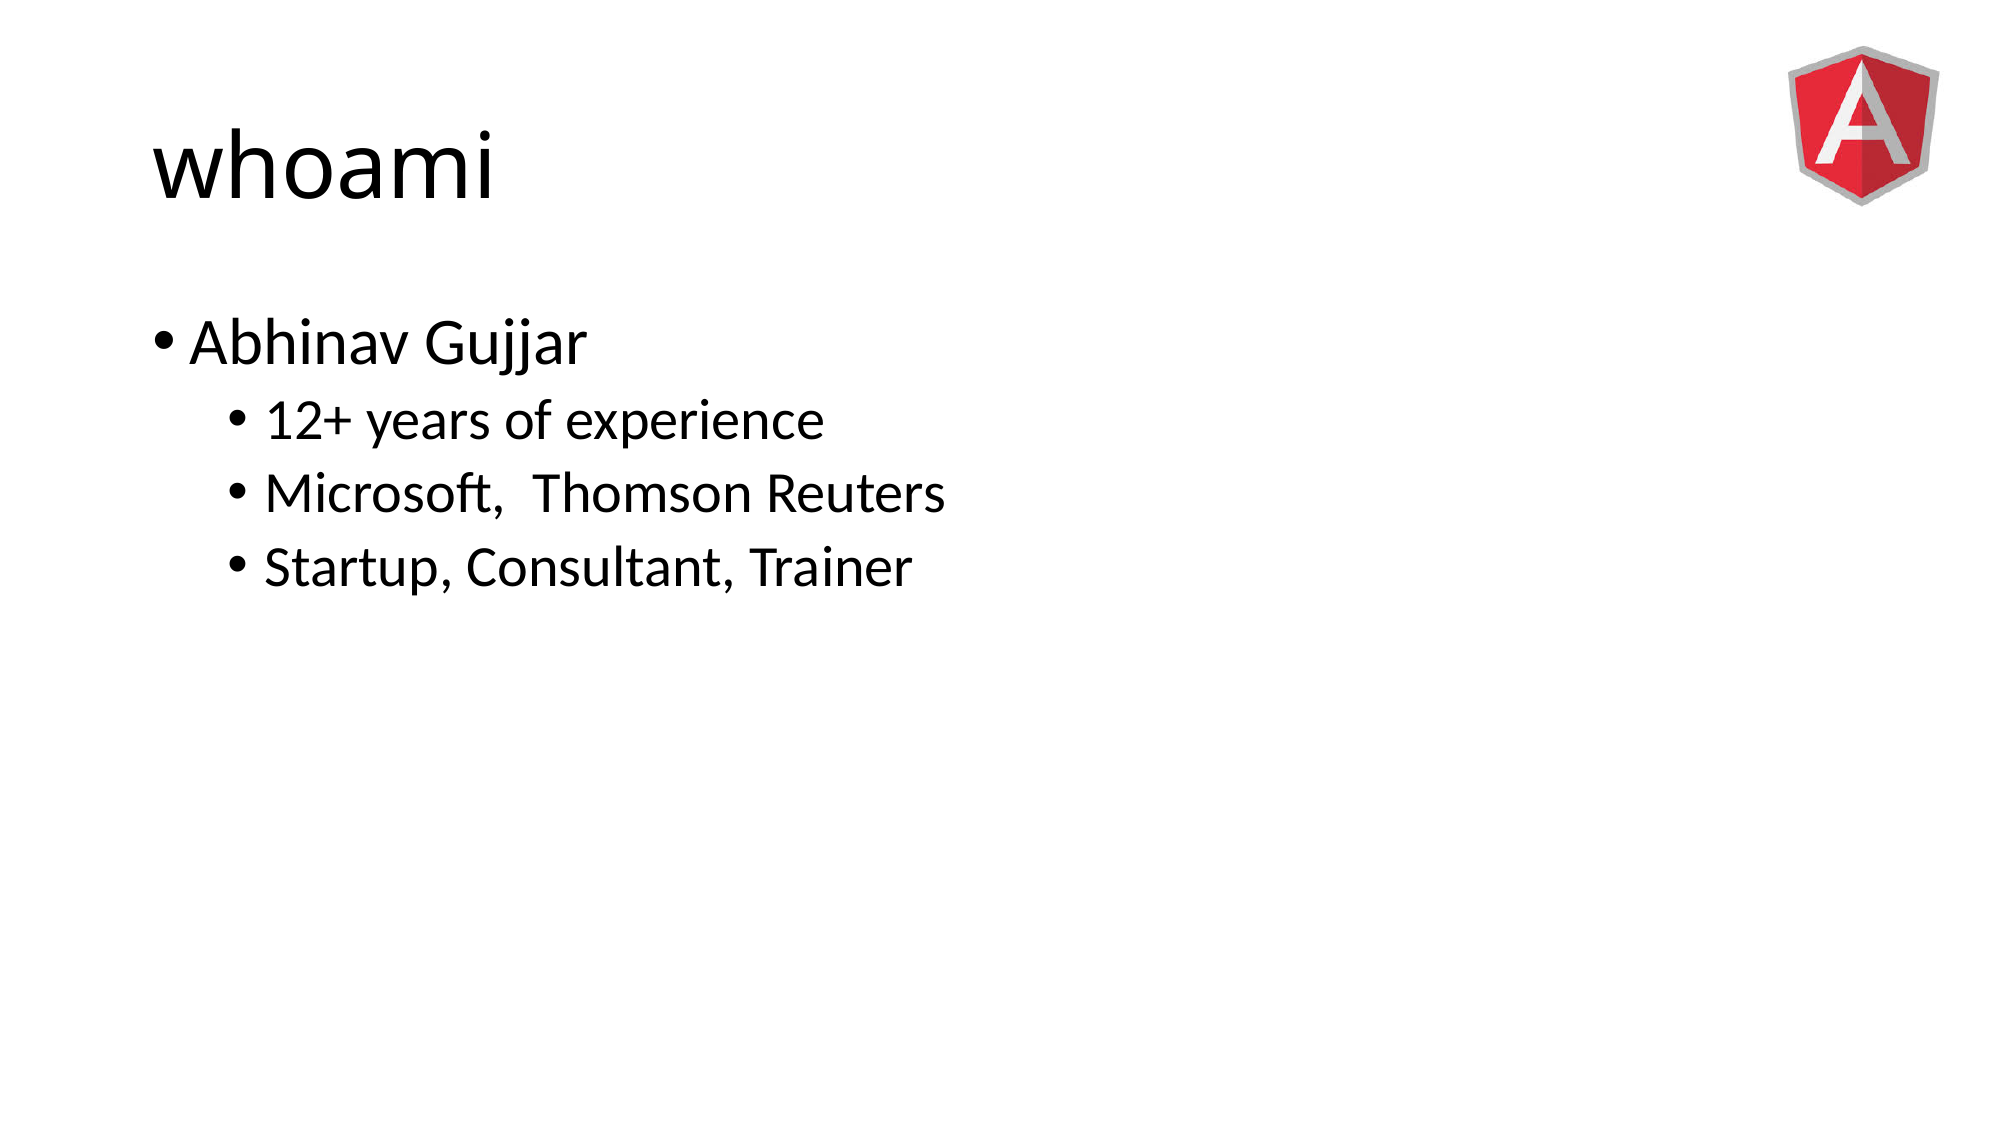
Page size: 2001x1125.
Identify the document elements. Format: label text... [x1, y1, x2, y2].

list Abhinav Gujjar 12+ years of experience Microsoft, Thomson Reuters Startup, Consultant, Trainer [137, 299, 1863, 657]
title whoami [137, 59, 1863, 278]
picture [1767, 30, 1958, 221]
